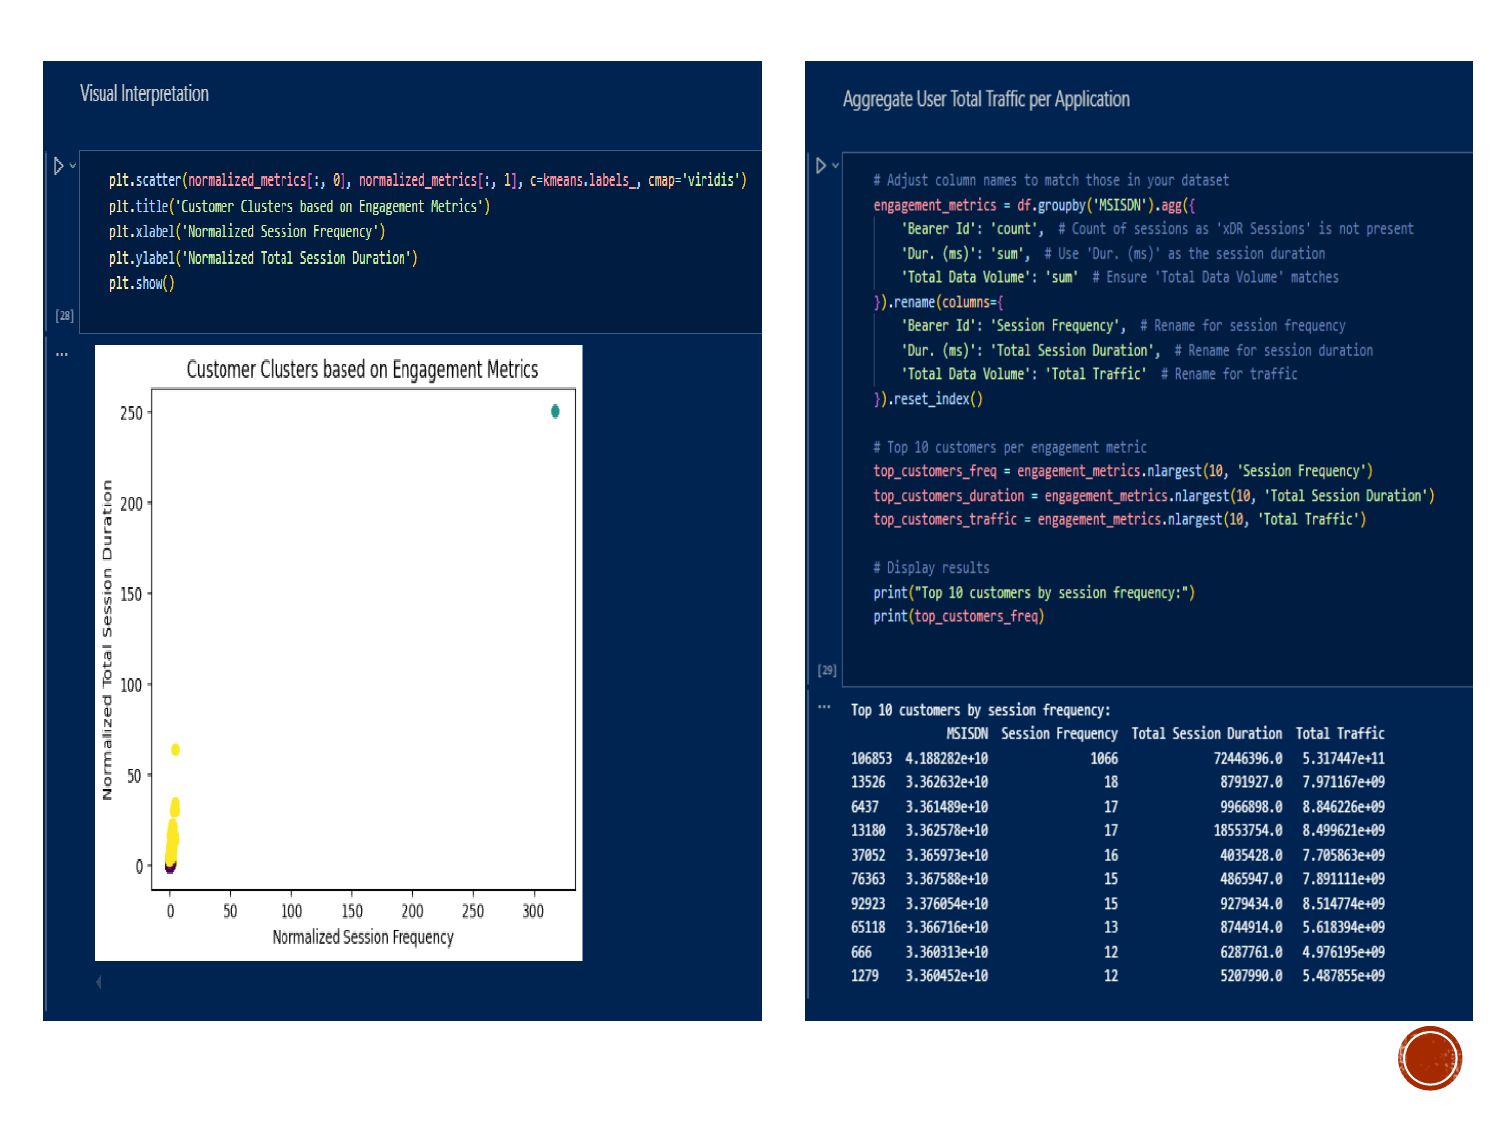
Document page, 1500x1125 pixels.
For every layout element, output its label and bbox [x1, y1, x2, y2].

picture [805, 61, 1473, 1021]
picture [43, 61, 762, 1021]
